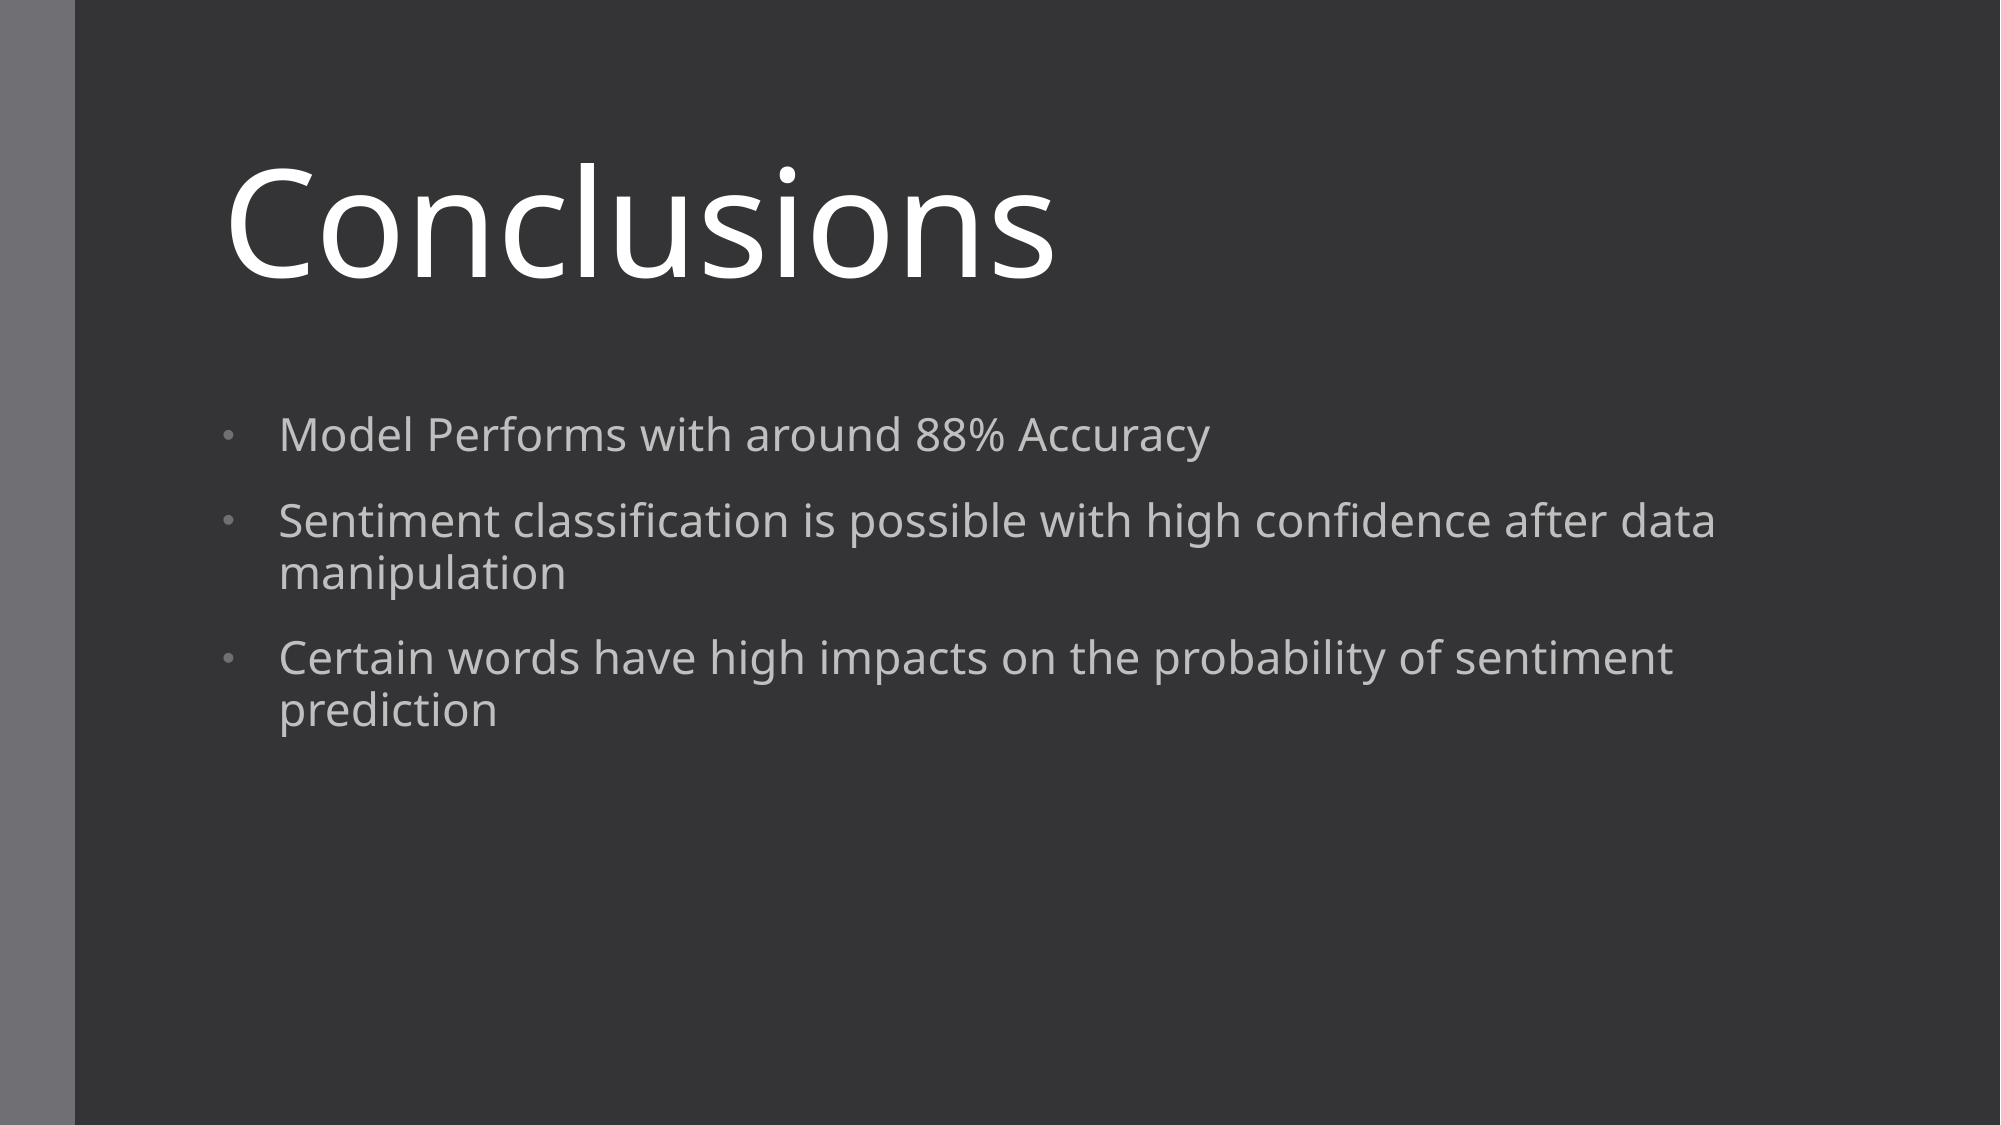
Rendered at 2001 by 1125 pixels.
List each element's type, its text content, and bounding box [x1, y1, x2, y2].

subtitle Model Performs with around 88% Accuracy Sentiment classification is possible with high confidence after data manipulation Certain words have high impacts on the probability of sentiment prediction [206, 402, 1752, 882]
title Conclusions [206, 124, 1752, 316]
